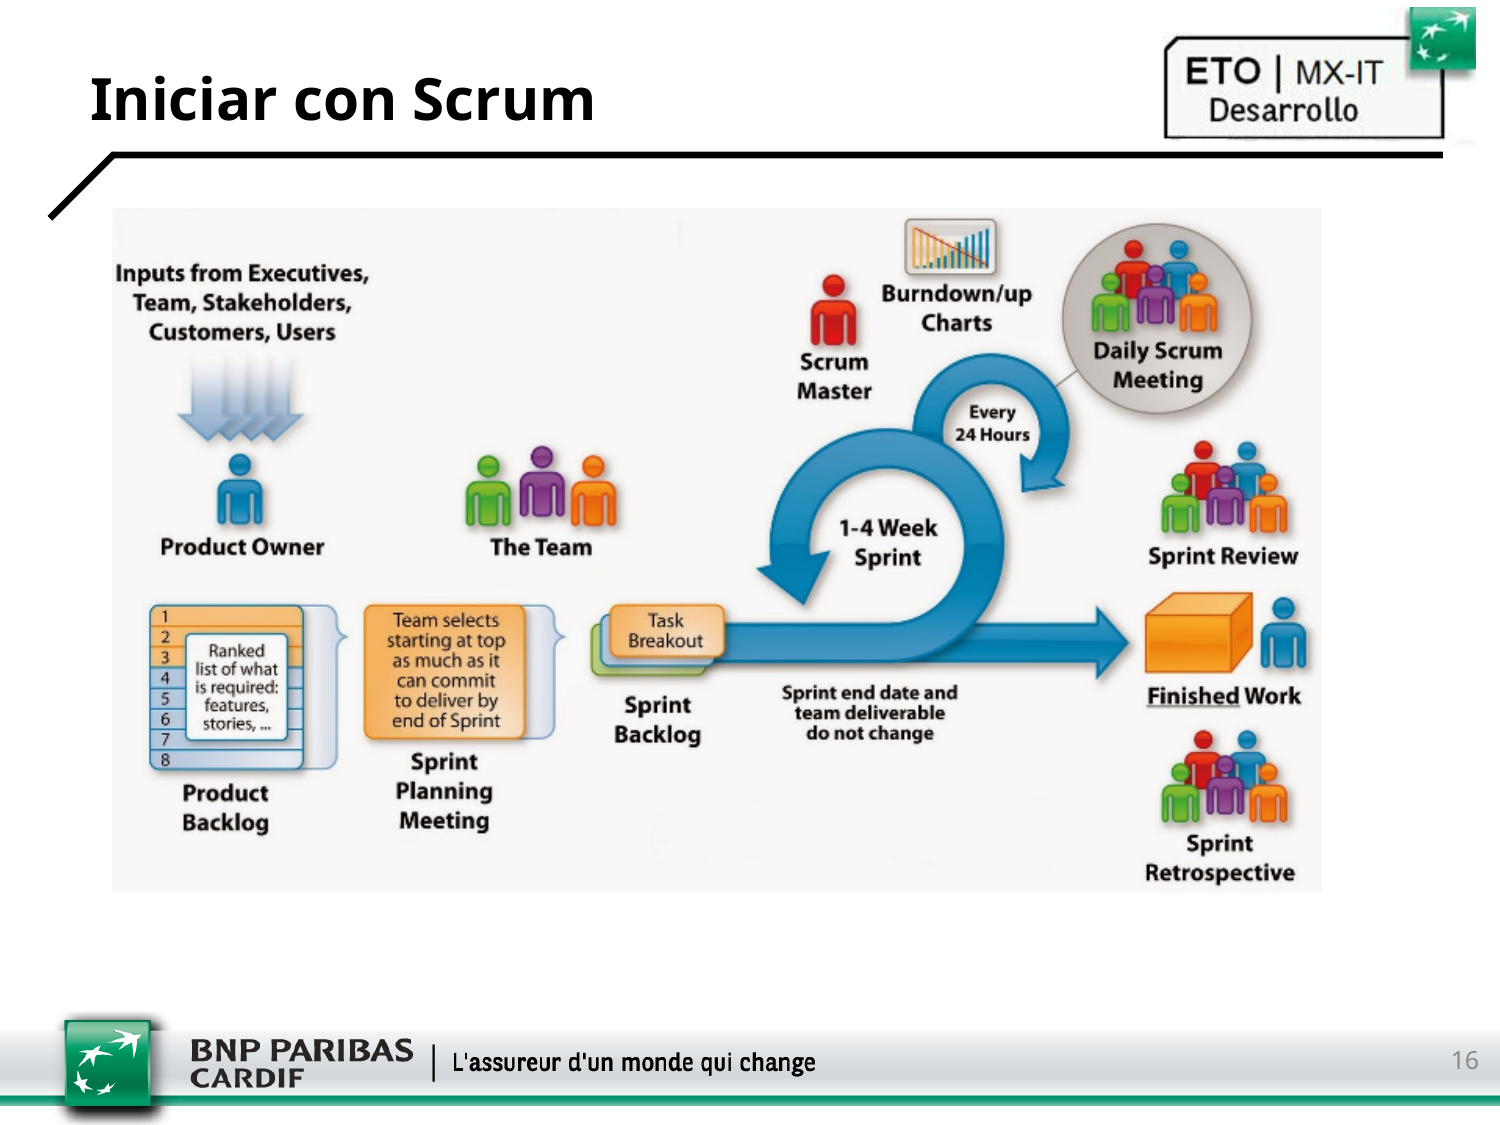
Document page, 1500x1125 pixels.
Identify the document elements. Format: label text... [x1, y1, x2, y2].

picture [1163, 7, 1476, 145]
picture [0, 1011, 1500, 1125]
title Iniciar con Scrum [74, 44, 1164, 150]
slide_number 16 [1411, 1046, 1495, 1076]
picture [111, 207, 1322, 893]
